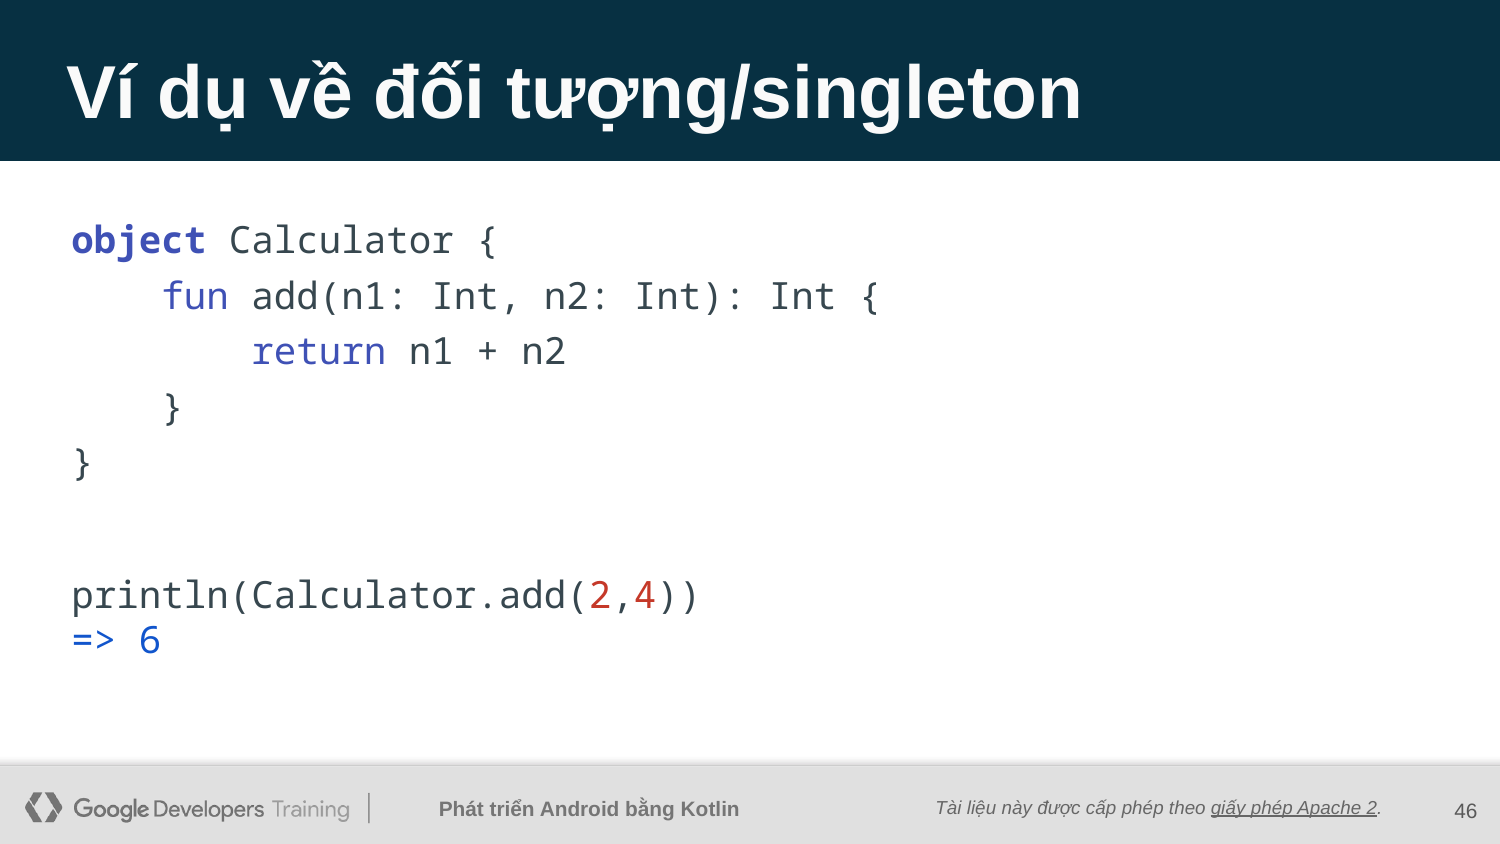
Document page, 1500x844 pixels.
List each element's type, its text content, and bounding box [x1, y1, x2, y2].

title Ví dụ về đối tượng/singleton [51, 28, 1449, 122]
slide_number ‹#› [1402, 777, 1493, 842]
picture [0, 161, 1500, 844]
text_box object Calculator { fun add(n1: Int, n2: Int): Int { return n1 + n2 } } println(Calculator.add(2,4)) => 6 [56, 201, 1449, 726]
